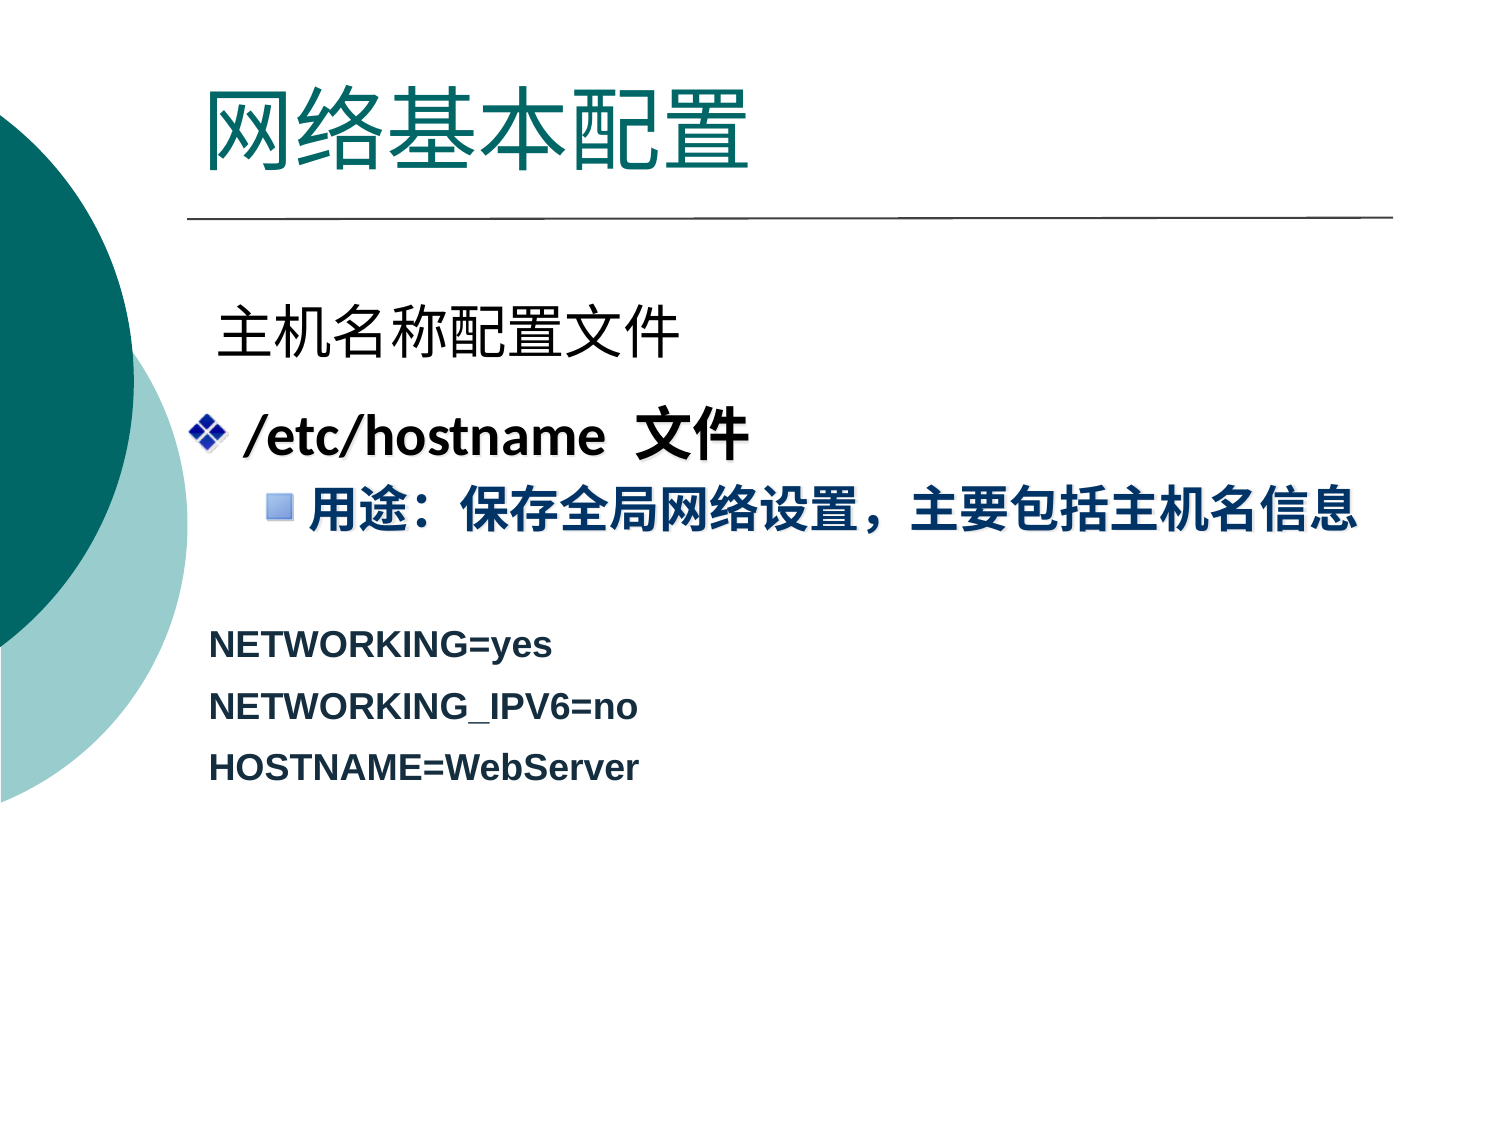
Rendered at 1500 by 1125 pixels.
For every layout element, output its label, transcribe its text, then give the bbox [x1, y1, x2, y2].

text_box /etc/hostname 文件 用途：保存全局网络设置，主要包括主机名信息 [172, 389, 1422, 1125]
list 主机名称配置文件 [200, 269, 1385, 389]
text_box NETWORKING=yes NETWORKING_IPV6=no HOSTNAME=WebServer [187, 597, 1422, 881]
title 网络基本配置 [187, 25, 1397, 243]
picture [187, 411, 229, 453]
picture [262, 489, 298, 525]
